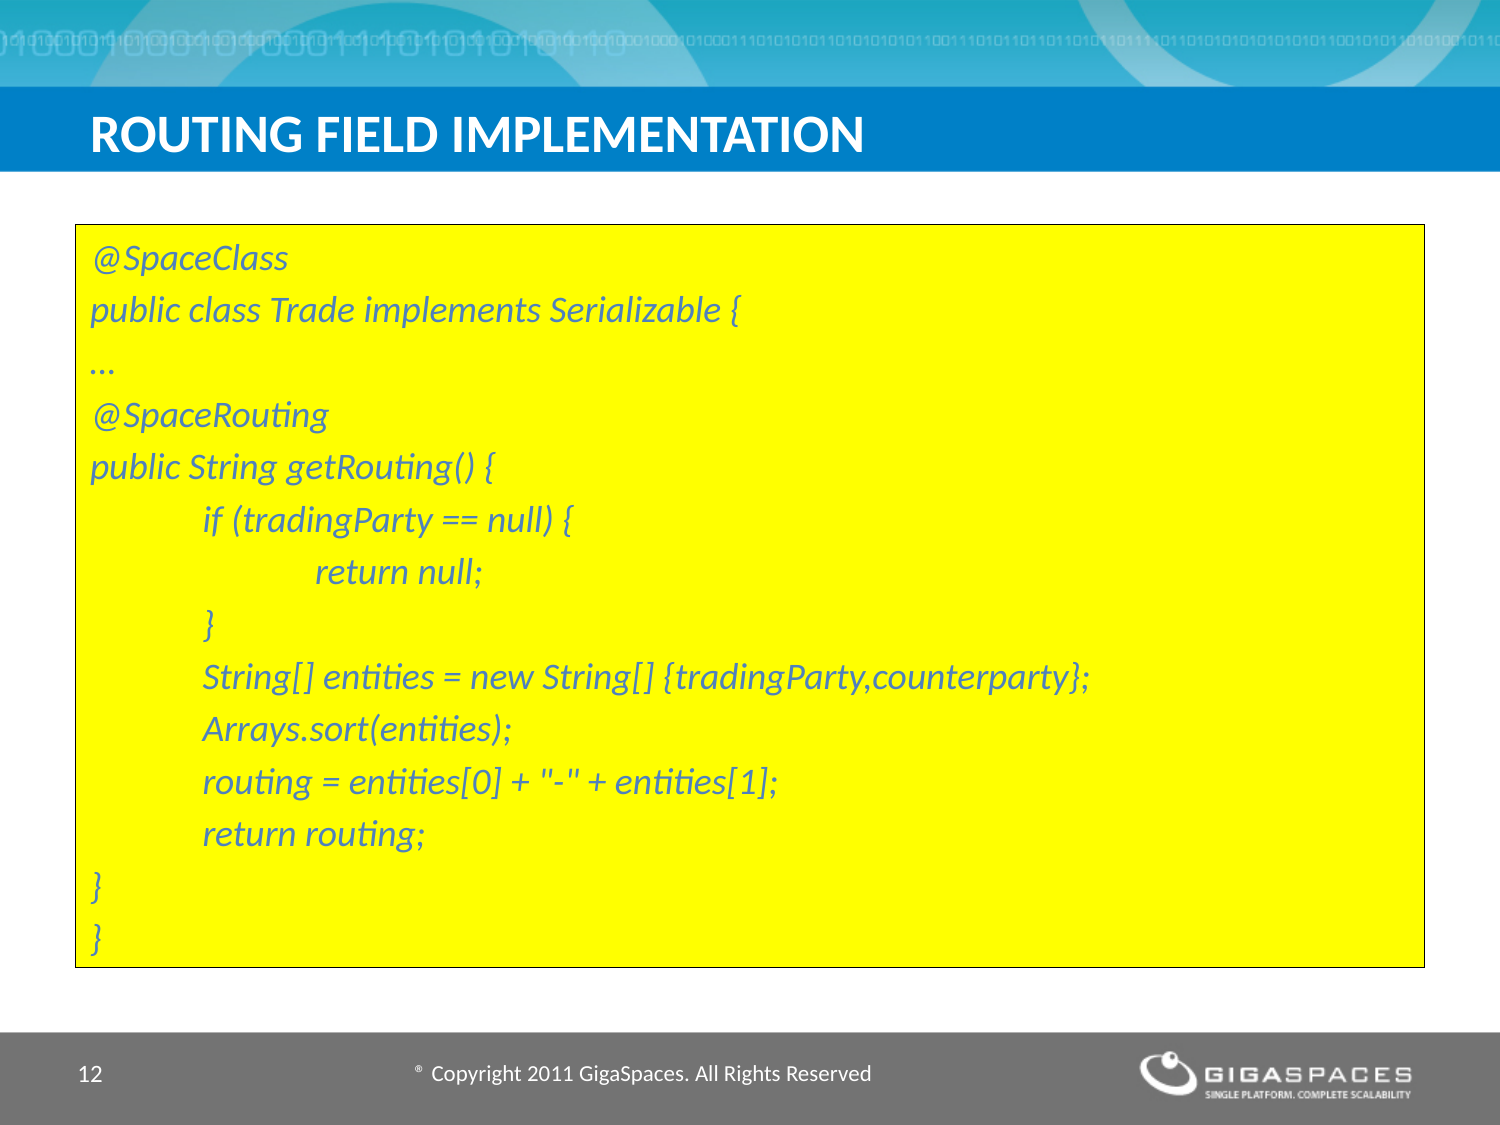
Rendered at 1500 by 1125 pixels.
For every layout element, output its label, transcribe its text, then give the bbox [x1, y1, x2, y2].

slide_number 12 [62, 1042, 150, 1103]
footer ® Copyright 2011 GigaSpaces. All Rights Reserved [262, 1042, 1025, 1103]
picture [0, 0, 1500, 86]
list @SpaceClass public class Trade implements Serializable { … @SpaceRouting public String getRouting() { if (tradingParty == null) { return null; } String[] entities = new String[] {tradingParty,counterparty}; Arrays.sort(entities); routing = entities[0] + "-" + entities[1]; return routing; } } [75, 224, 1425, 968]
title Routing Field implementation [75, 53, 1425, 209]
picture [0, 89, 1500, 1125]
